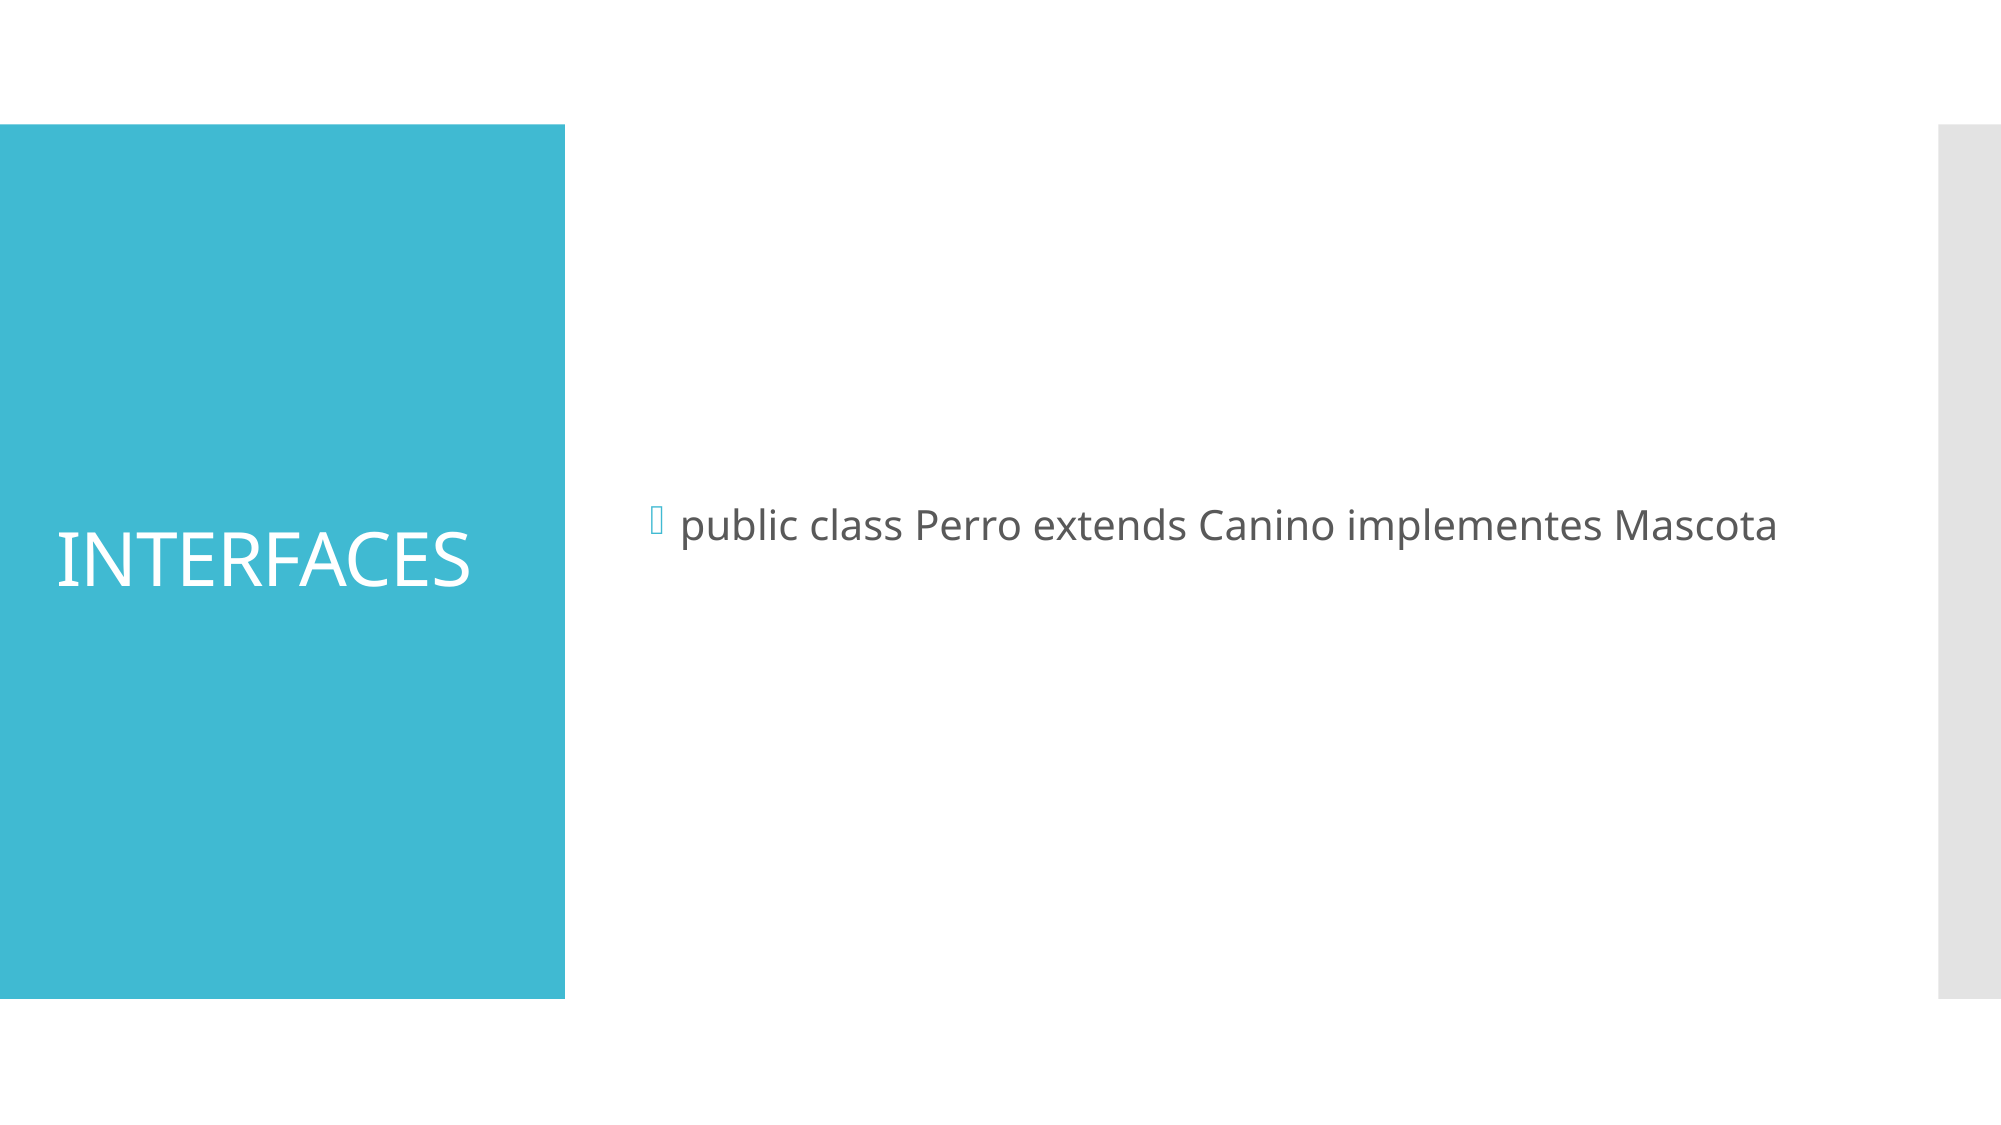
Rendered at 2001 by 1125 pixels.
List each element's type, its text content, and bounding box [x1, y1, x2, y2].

list public class Perro extends Canino implementes Mascota [634, 141, 1835, 982]
title INTERFACES [41, 184, 525, 940]
